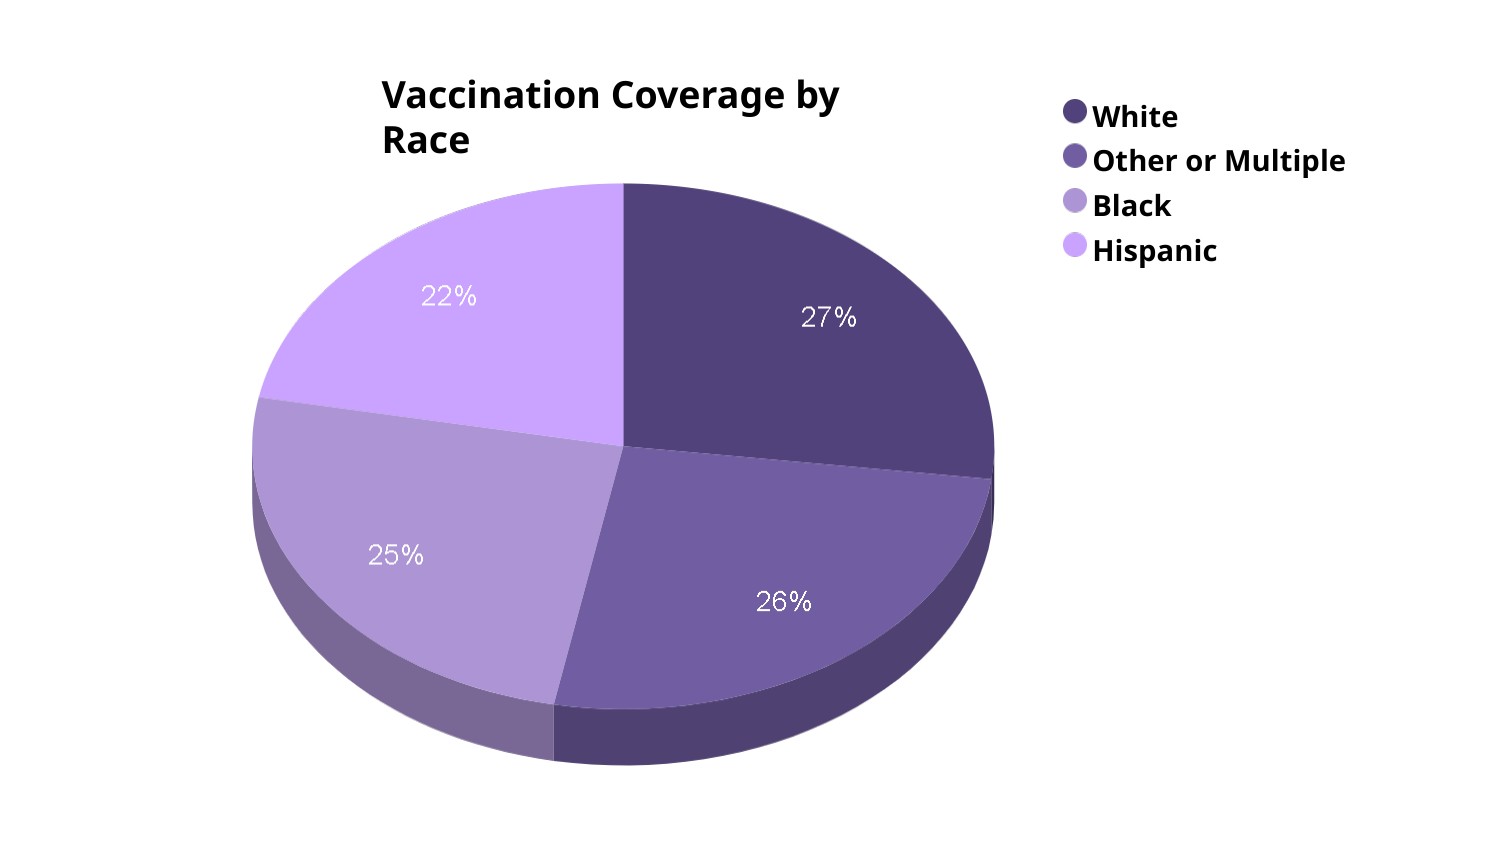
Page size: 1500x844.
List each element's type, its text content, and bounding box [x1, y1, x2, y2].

text_box Hispanic [1108, 219, 1500, 280]
text_box Black [1108, 174, 1500, 219]
text_box Other or Multiple [1108, 130, 1500, 174]
text_box White [1092, 85, 1500, 130]
text_box Vaccination Coverage by Race [381, 85, 891, 98]
picture [233, 99, 1103, 844]
